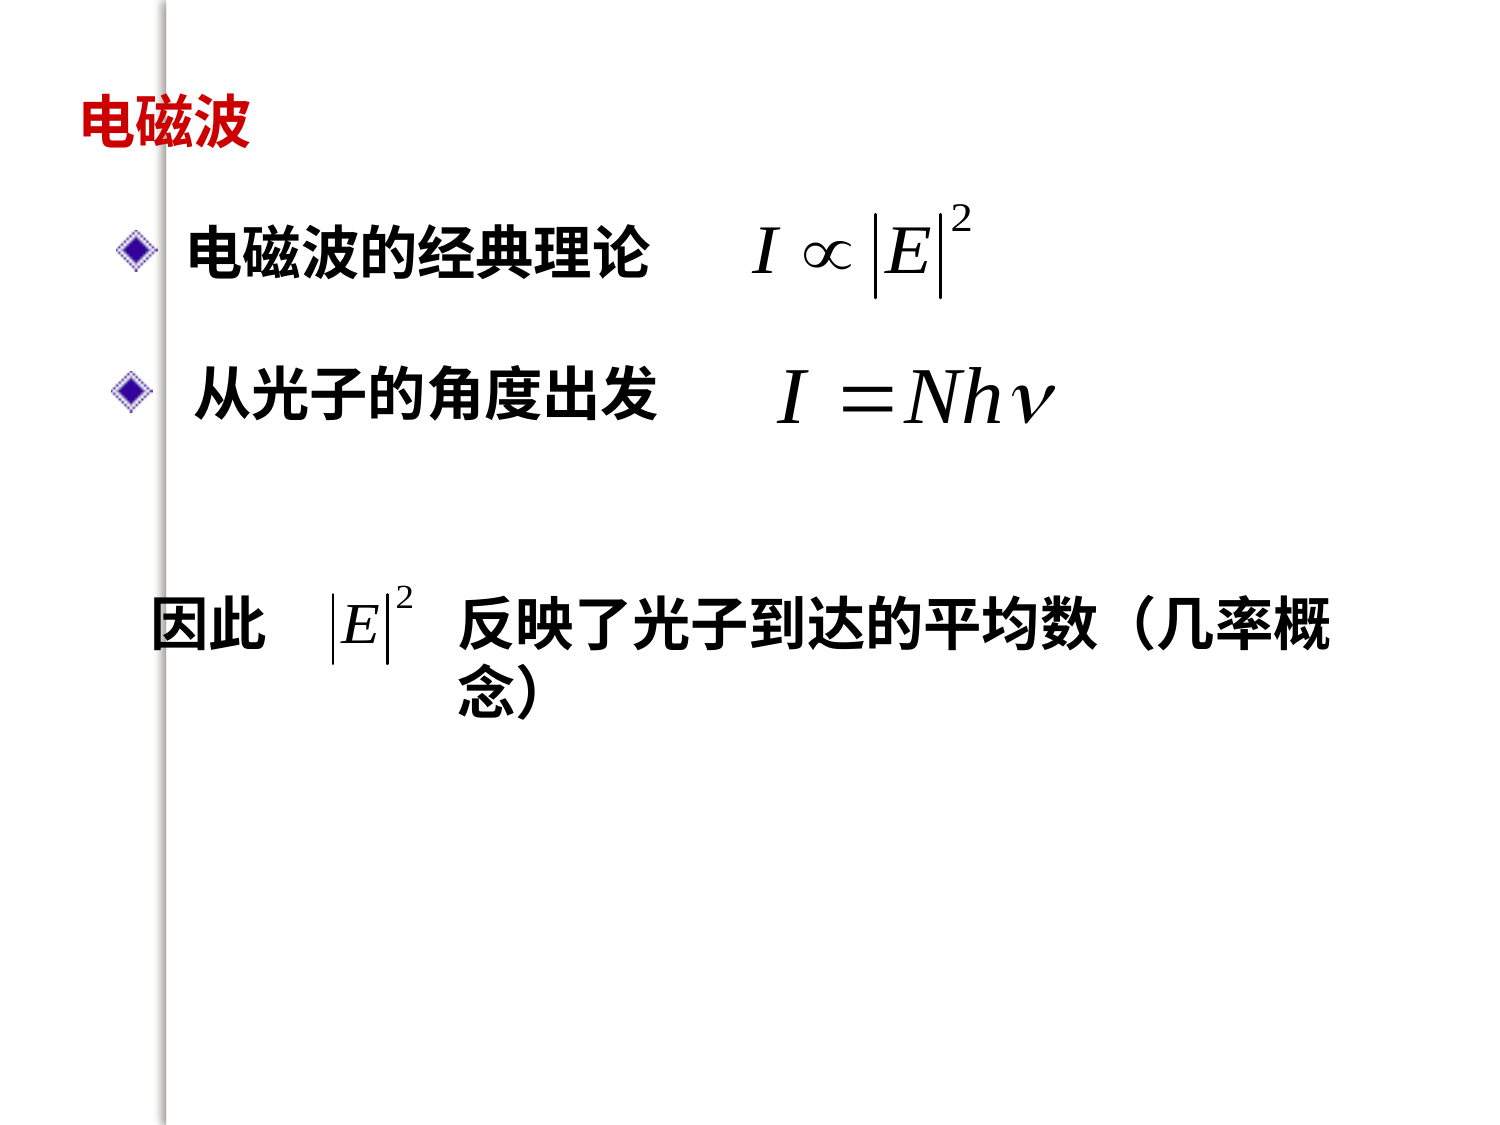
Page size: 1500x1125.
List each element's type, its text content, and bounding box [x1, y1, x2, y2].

picture [116, 230, 158, 272]
text_box 电磁波 [62, 78, 290, 163]
text_box 因此 [135, 580, 313, 665]
text_box 从光子的角度出发 [97, 350, 738, 435]
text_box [761, 349, 1074, 445]
picture [111, 371, 153, 413]
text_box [737, 186, 987, 315]
text_box 反映了光子到达的平均数（几率概念） [442, 579, 1436, 734]
text_box 电磁波的经典理论 [101, 208, 703, 294]
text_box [320, 570, 428, 678]
